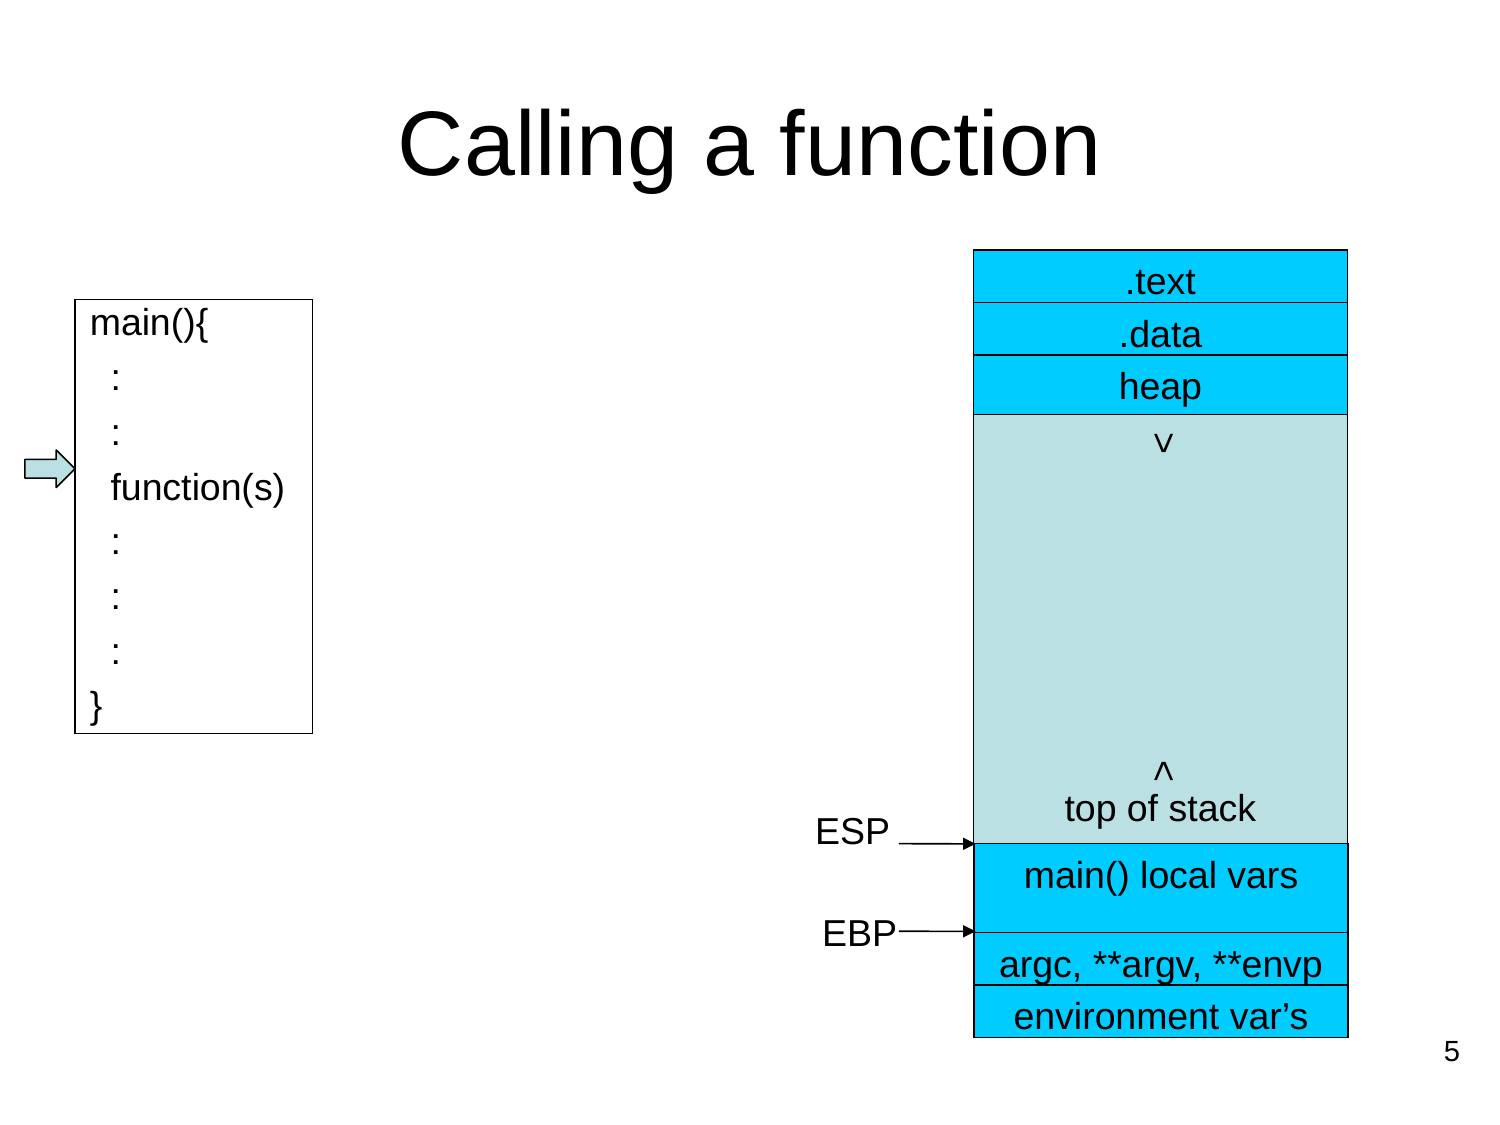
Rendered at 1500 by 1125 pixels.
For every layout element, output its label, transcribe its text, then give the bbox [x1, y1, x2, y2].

text_box [24, 450, 76, 488]
text_box main(){ : : function(s) : : : } [74, 299, 313, 734]
title Calling a function [75, 45, 1425, 233]
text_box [799, 249, 1349, 1038]
slide_number 5 [1124, 1024, 1476, 1103]
